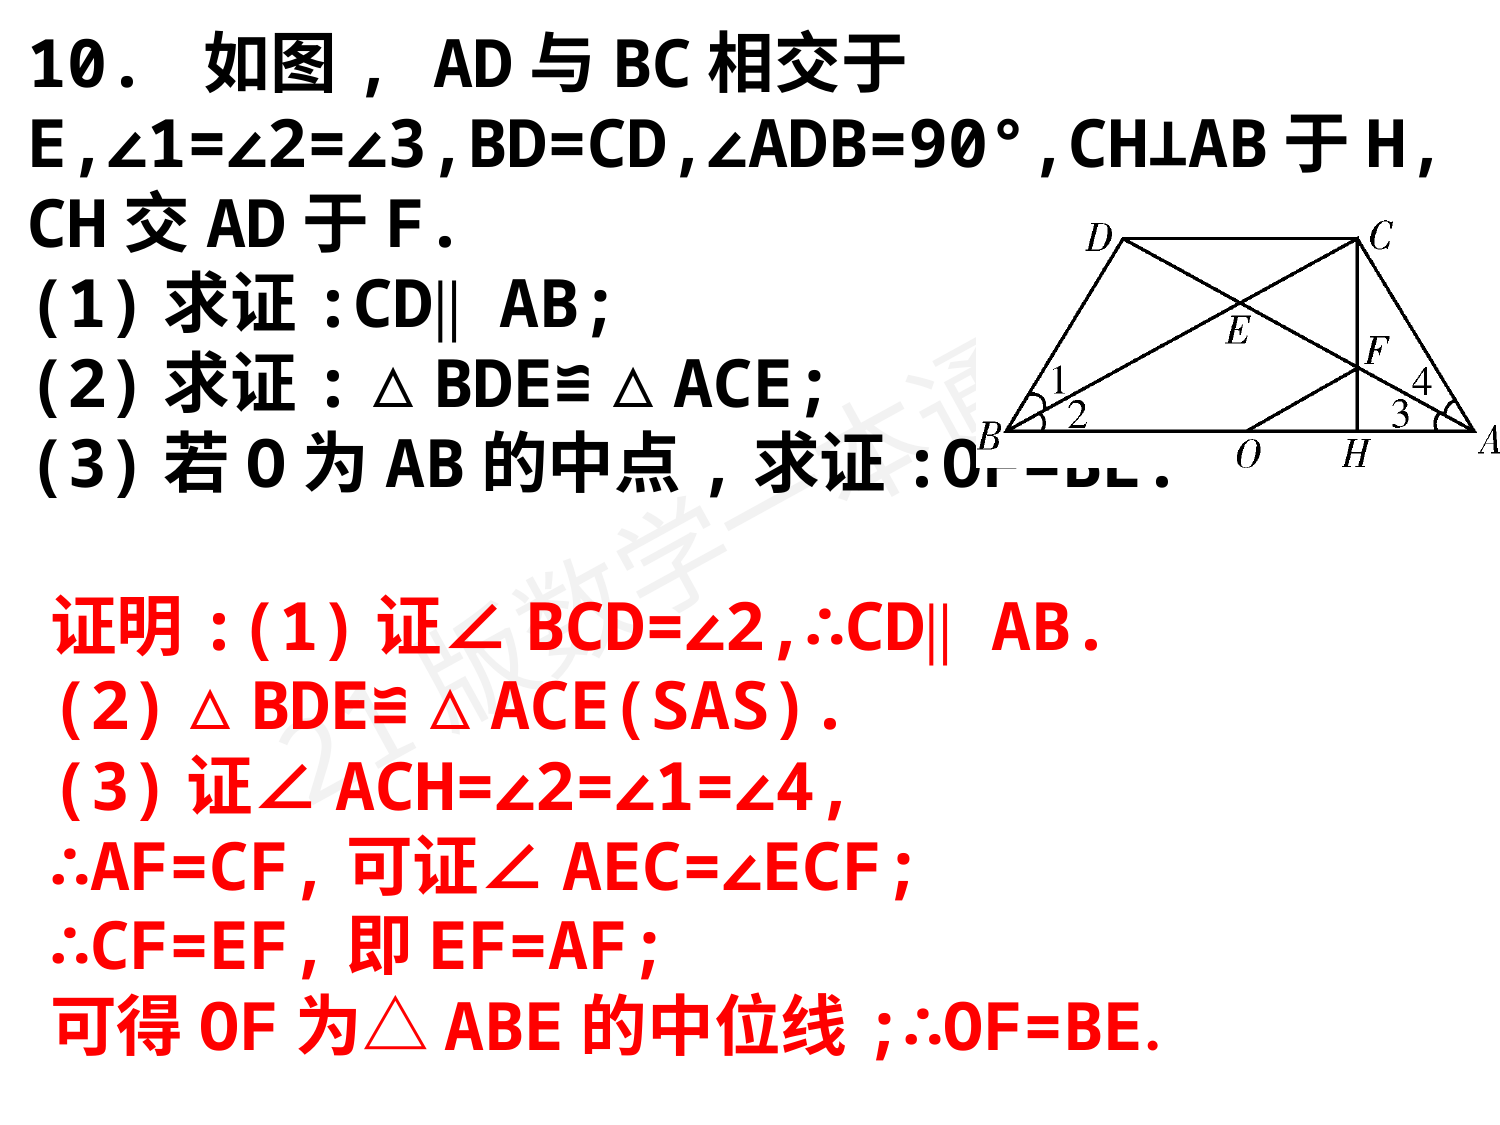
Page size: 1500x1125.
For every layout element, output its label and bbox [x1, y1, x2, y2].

picture [975, 220, 1500, 468]
